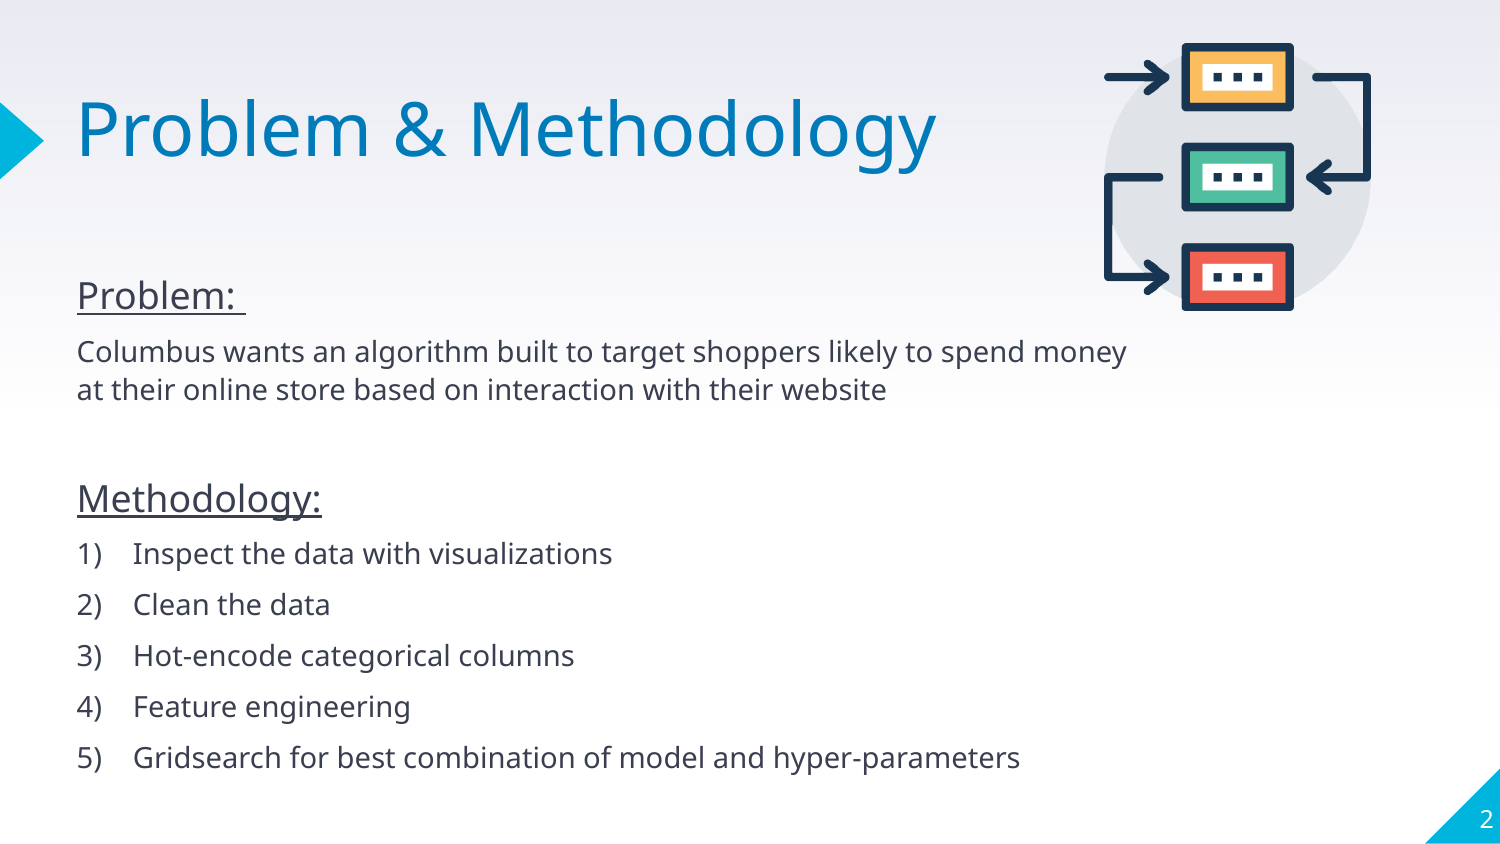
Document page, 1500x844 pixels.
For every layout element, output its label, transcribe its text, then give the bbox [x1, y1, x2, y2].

picture [1104, 43, 1372, 311]
slide_number 2 [1418, 760, 1494, 838]
list Problem: Columbus wants an algorithm built to target shoppers likely to spend money at their online store based on interaction with their website Methodology: Inspect the data with visualizations Clean the data Hot-encode categorical columns Feature engineering Gridsearch for best combination of model and hyper-parameters [76, 267, 1130, 434]
title Problem & Methodology [75, 99, 1001, 277]
